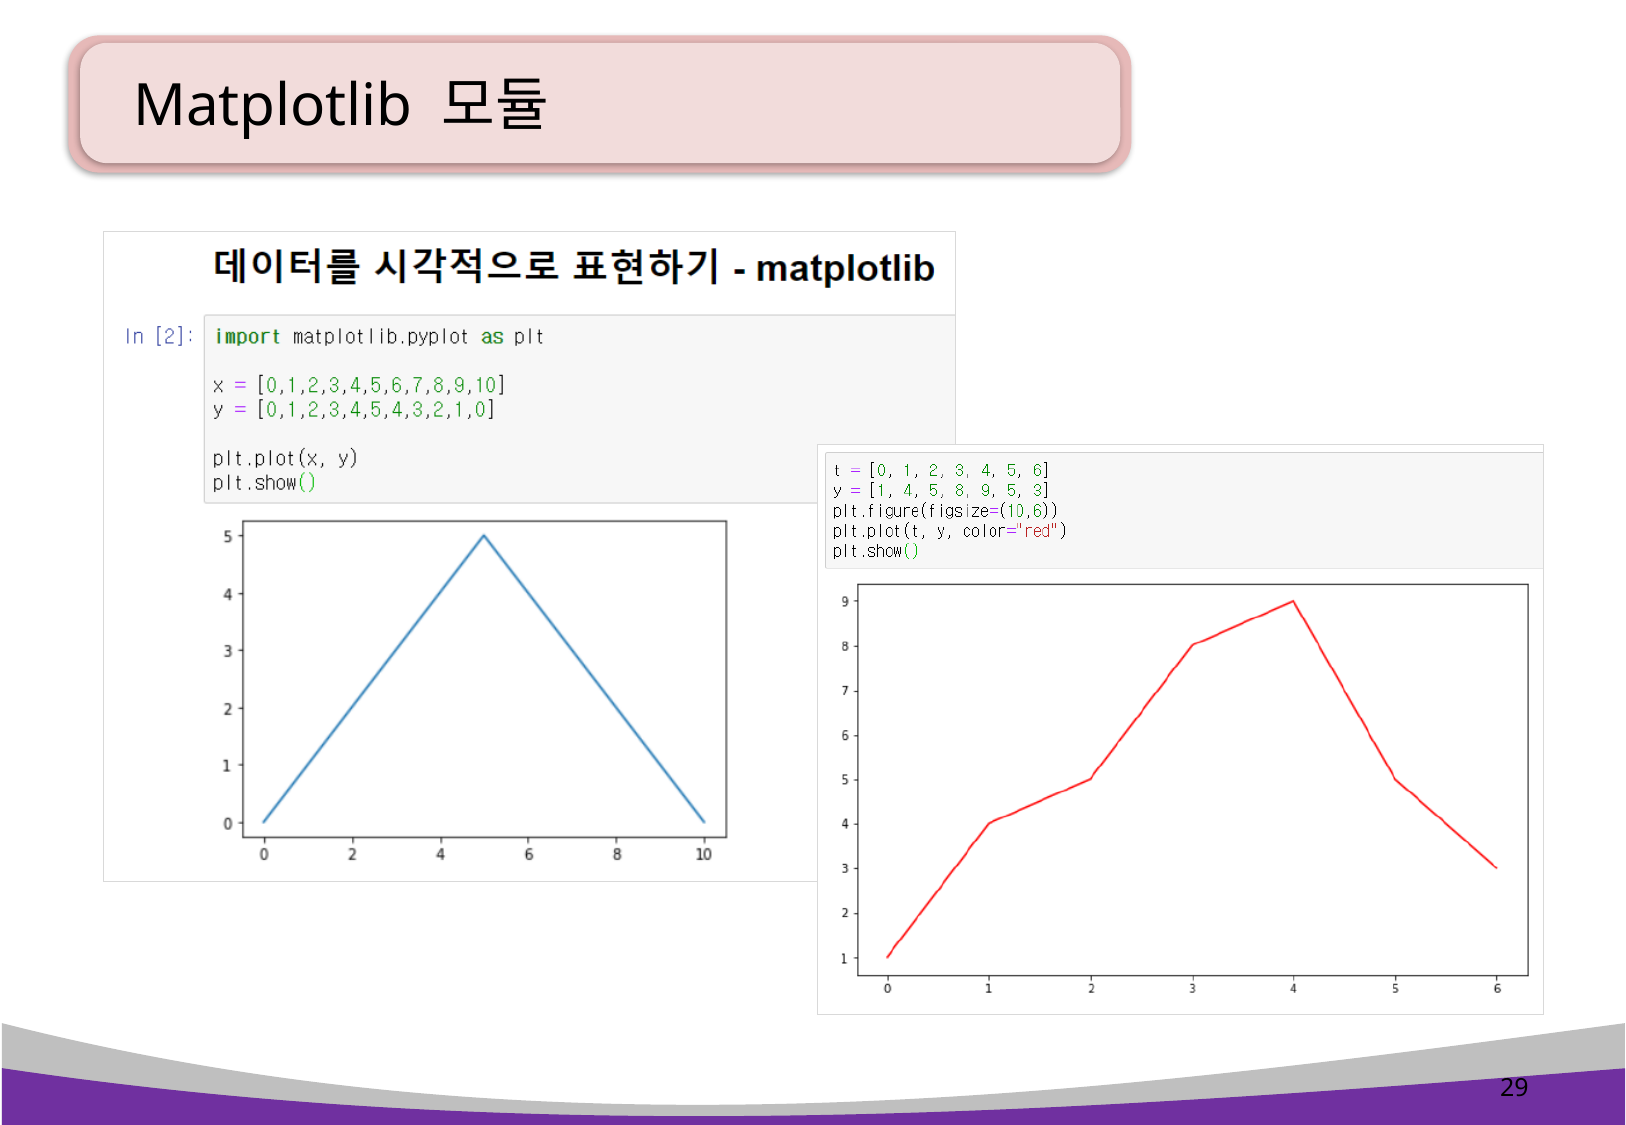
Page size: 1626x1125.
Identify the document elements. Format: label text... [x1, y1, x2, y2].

title Matplotlib 모듈 [103, 32, 1121, 173]
slide_number 29 [1452, 1058, 1544, 1119]
picture [102, 231, 1544, 1016]
